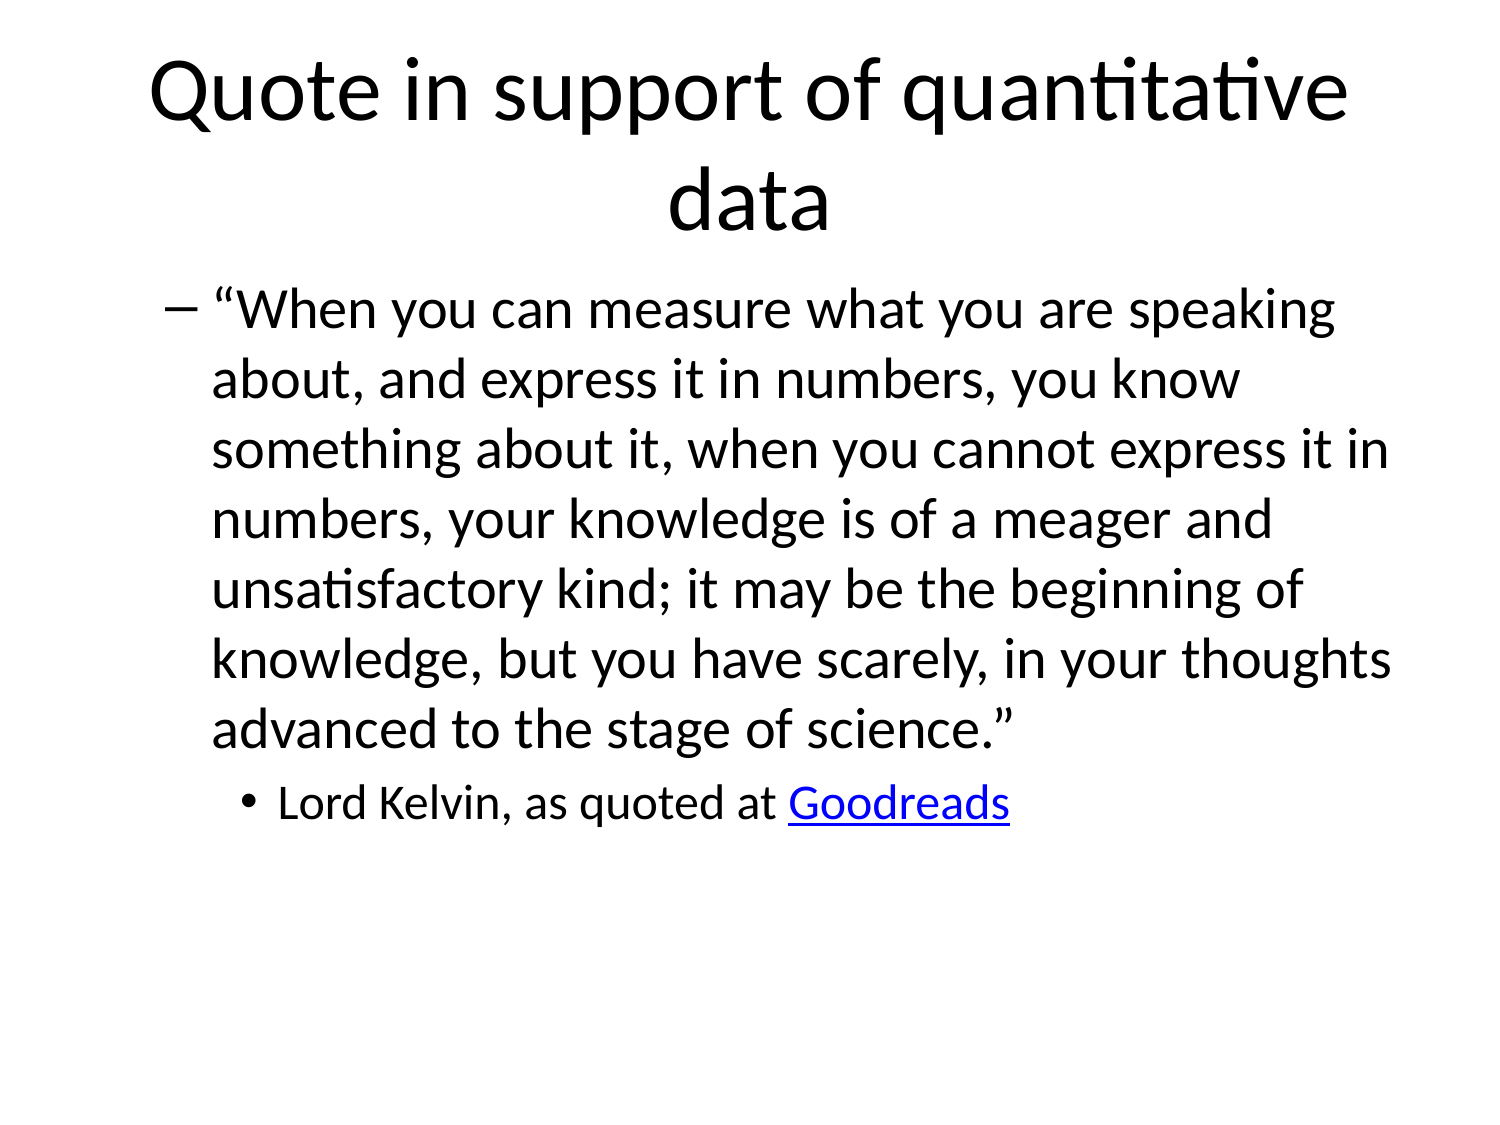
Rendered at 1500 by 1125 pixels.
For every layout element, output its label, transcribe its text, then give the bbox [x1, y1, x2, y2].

title Quote in support of quantitative data [75, 45, 1425, 233]
list “When you can measure what you are speaking about, and express it in numbers, you know something about it, when you cannot express it in numbers, your knowledge is of a meager and unsatisfactory kind; it may be the beginning of knowledge, but you have scarely, in your thoughts advanced to the stage of science.” Lord Kelvin, as quoted at Goodreads [75, 262, 1425, 1005]
